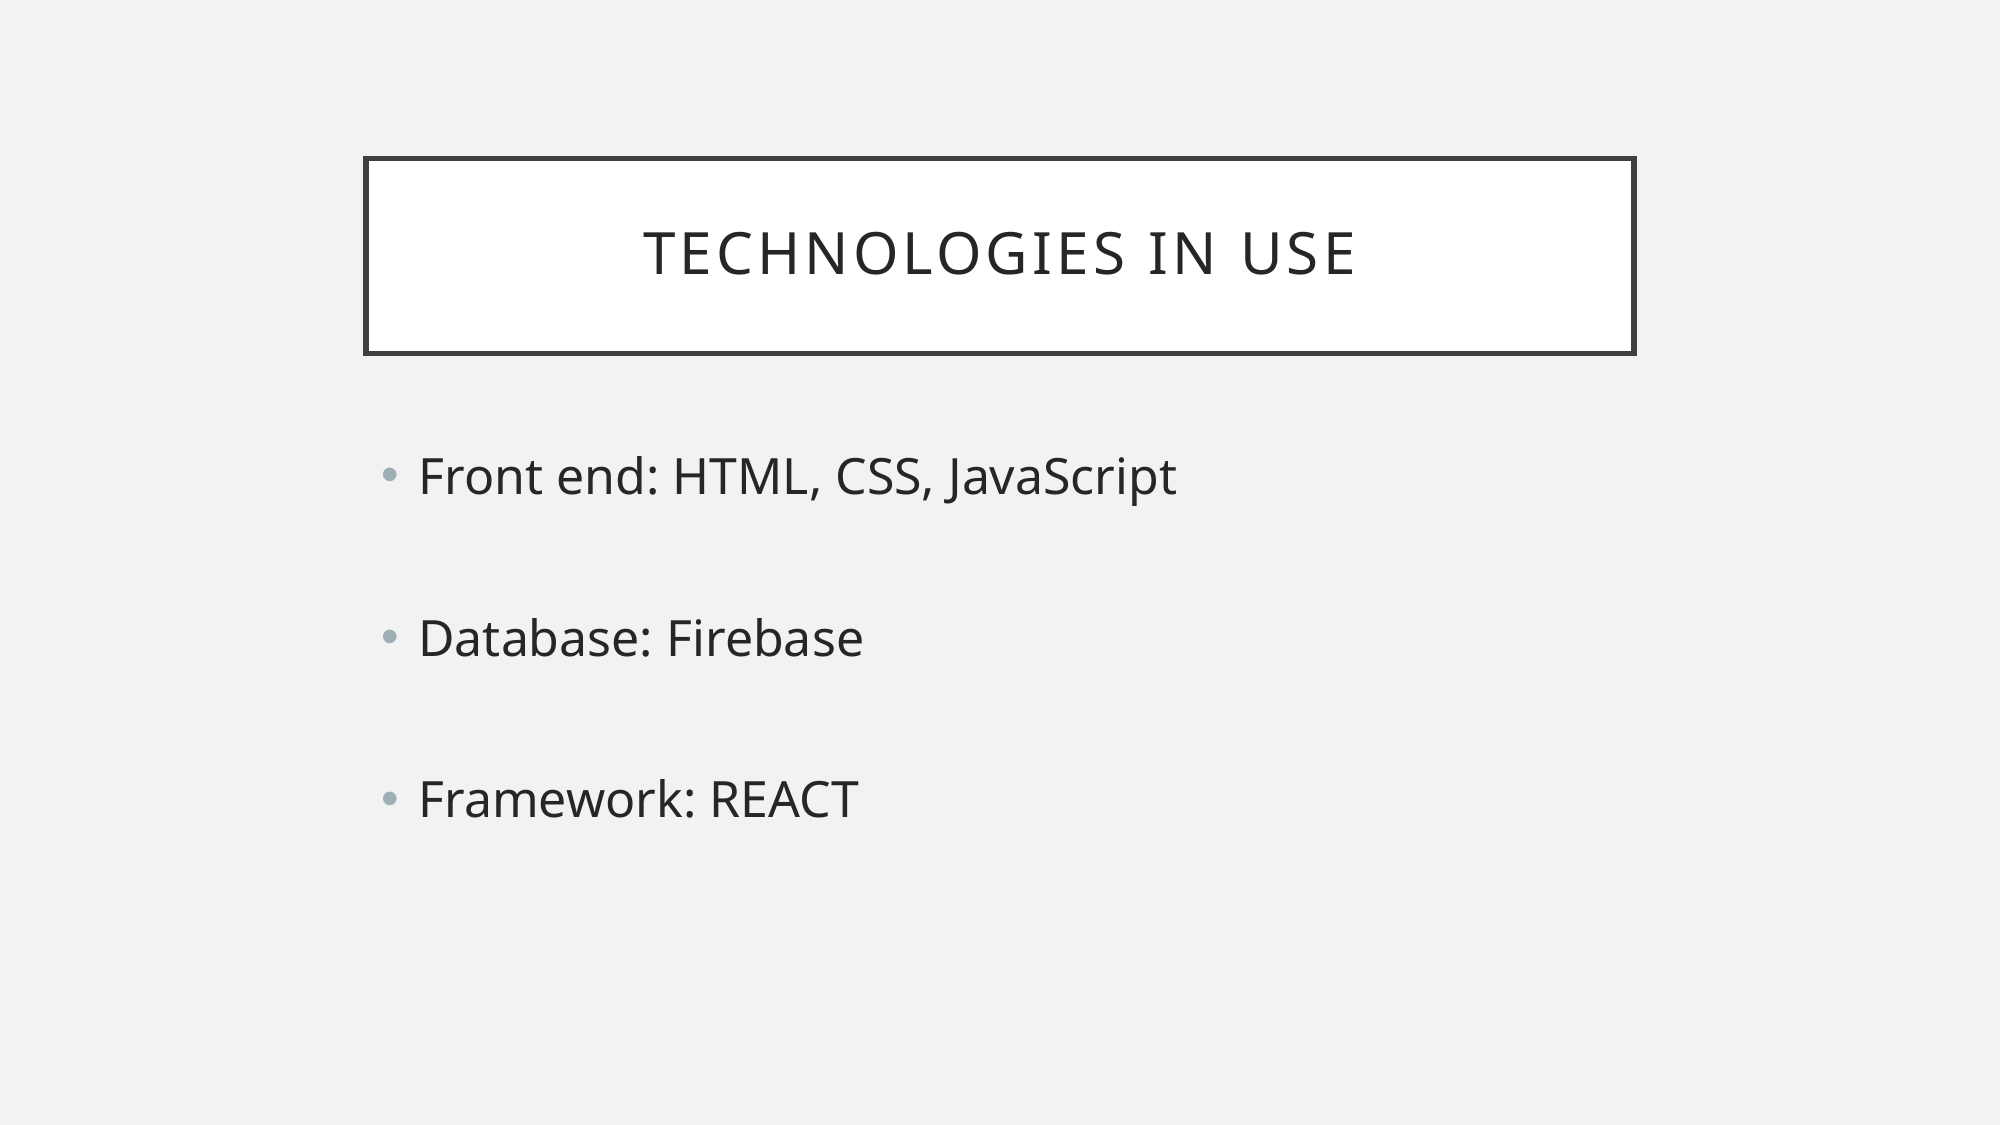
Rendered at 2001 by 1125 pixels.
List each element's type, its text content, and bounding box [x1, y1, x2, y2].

title Technologies IN use [363, 156, 1637, 356]
list Front end: HTML, CSS, JavaScript Database: Firebase Framework: REACT [366, 436, 1634, 946]
